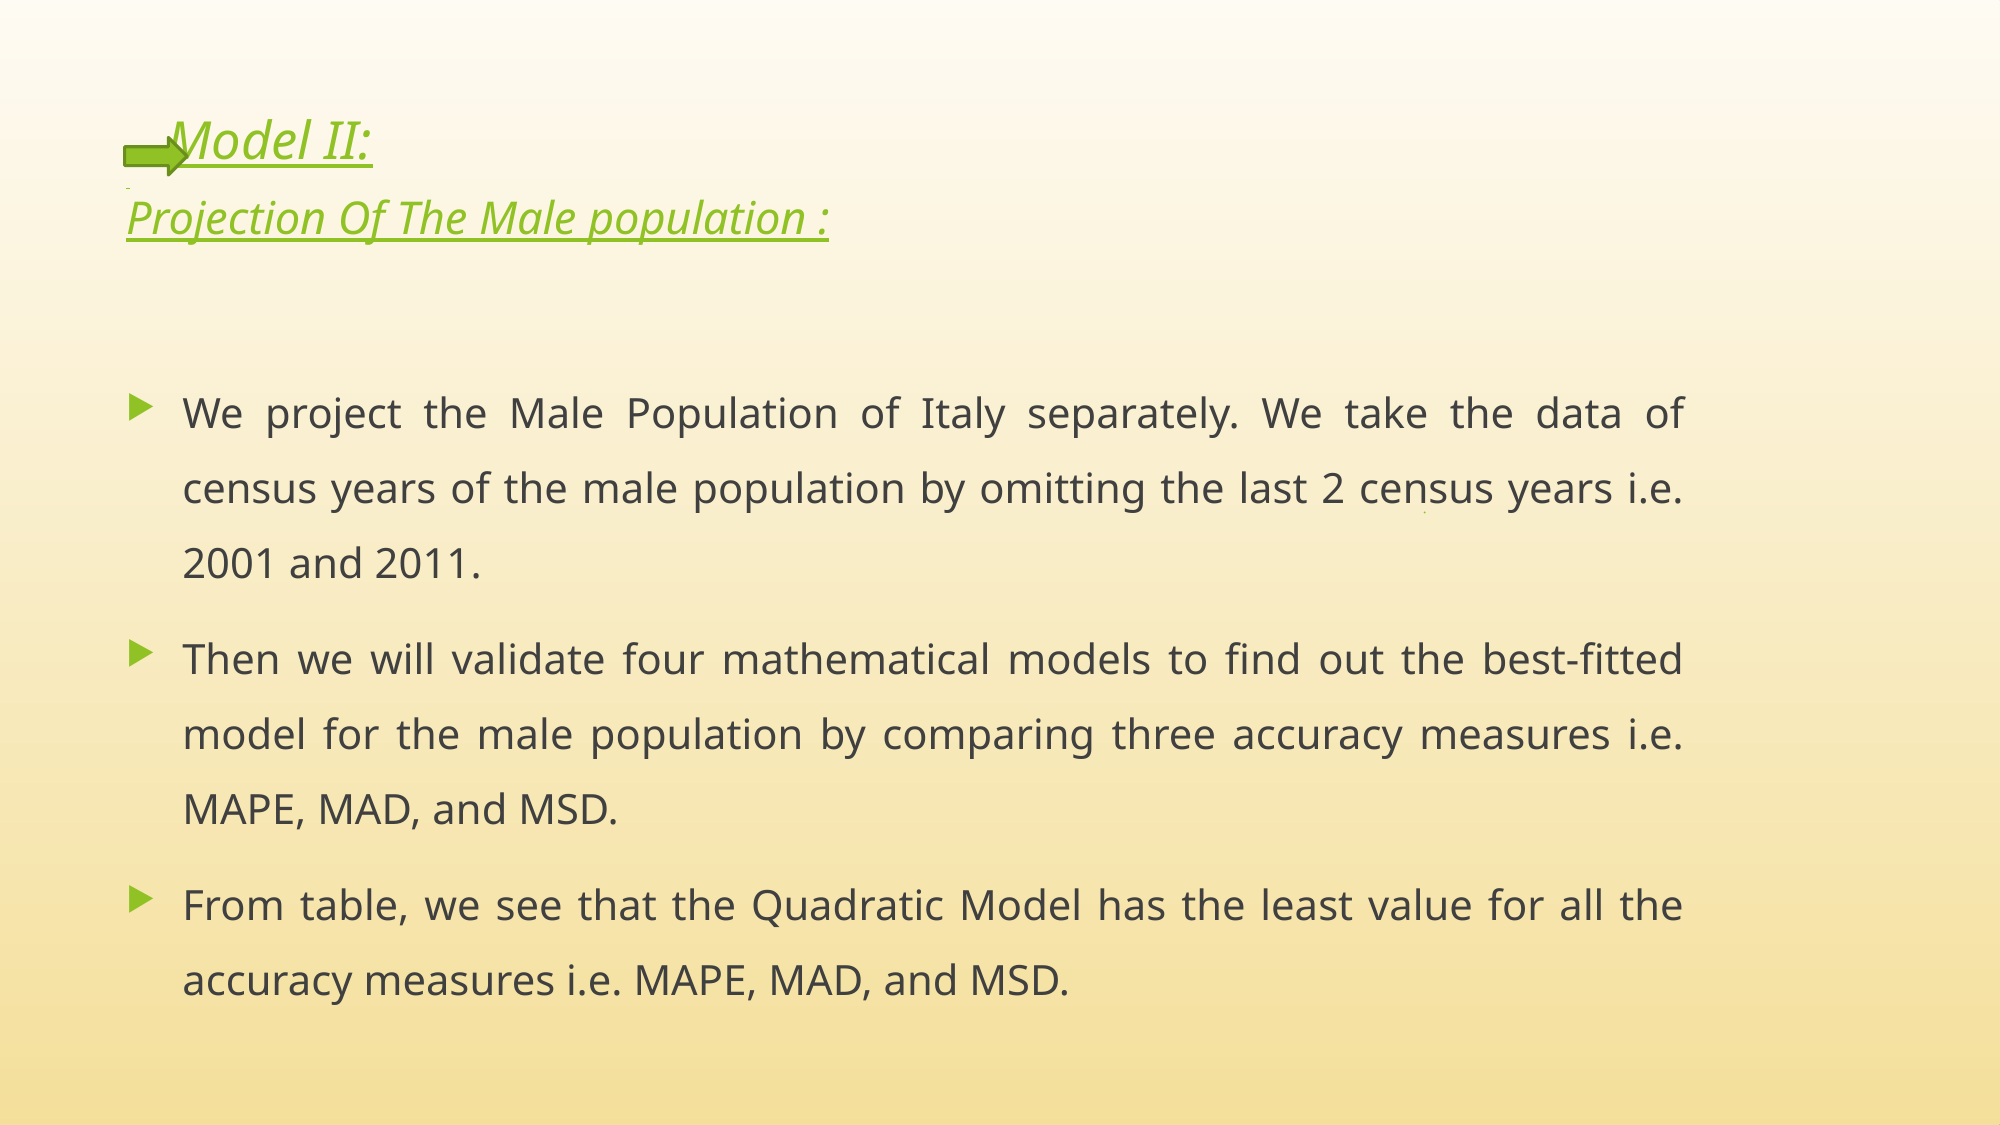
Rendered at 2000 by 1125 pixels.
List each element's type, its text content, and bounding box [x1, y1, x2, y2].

text_box [123, 136, 189, 177]
title Model II: Projection Of The Male population : [111, 99, 1521, 317]
list We project the Male Population of Italy separately. We take the data of census years of the male population by omitting the last 2 census years i.e. 2001 and 2011. Then we will validate four mathematical models to find out the best-fitted model for the male population by comparing three accuracy measures i.e. MAPE, MAD, and MSD. From table, we see that the Quadratic Model has the least value for all the accuracy measures i.e. MAPE, MAD, and MSD. [111, 354, 1700, 992]
